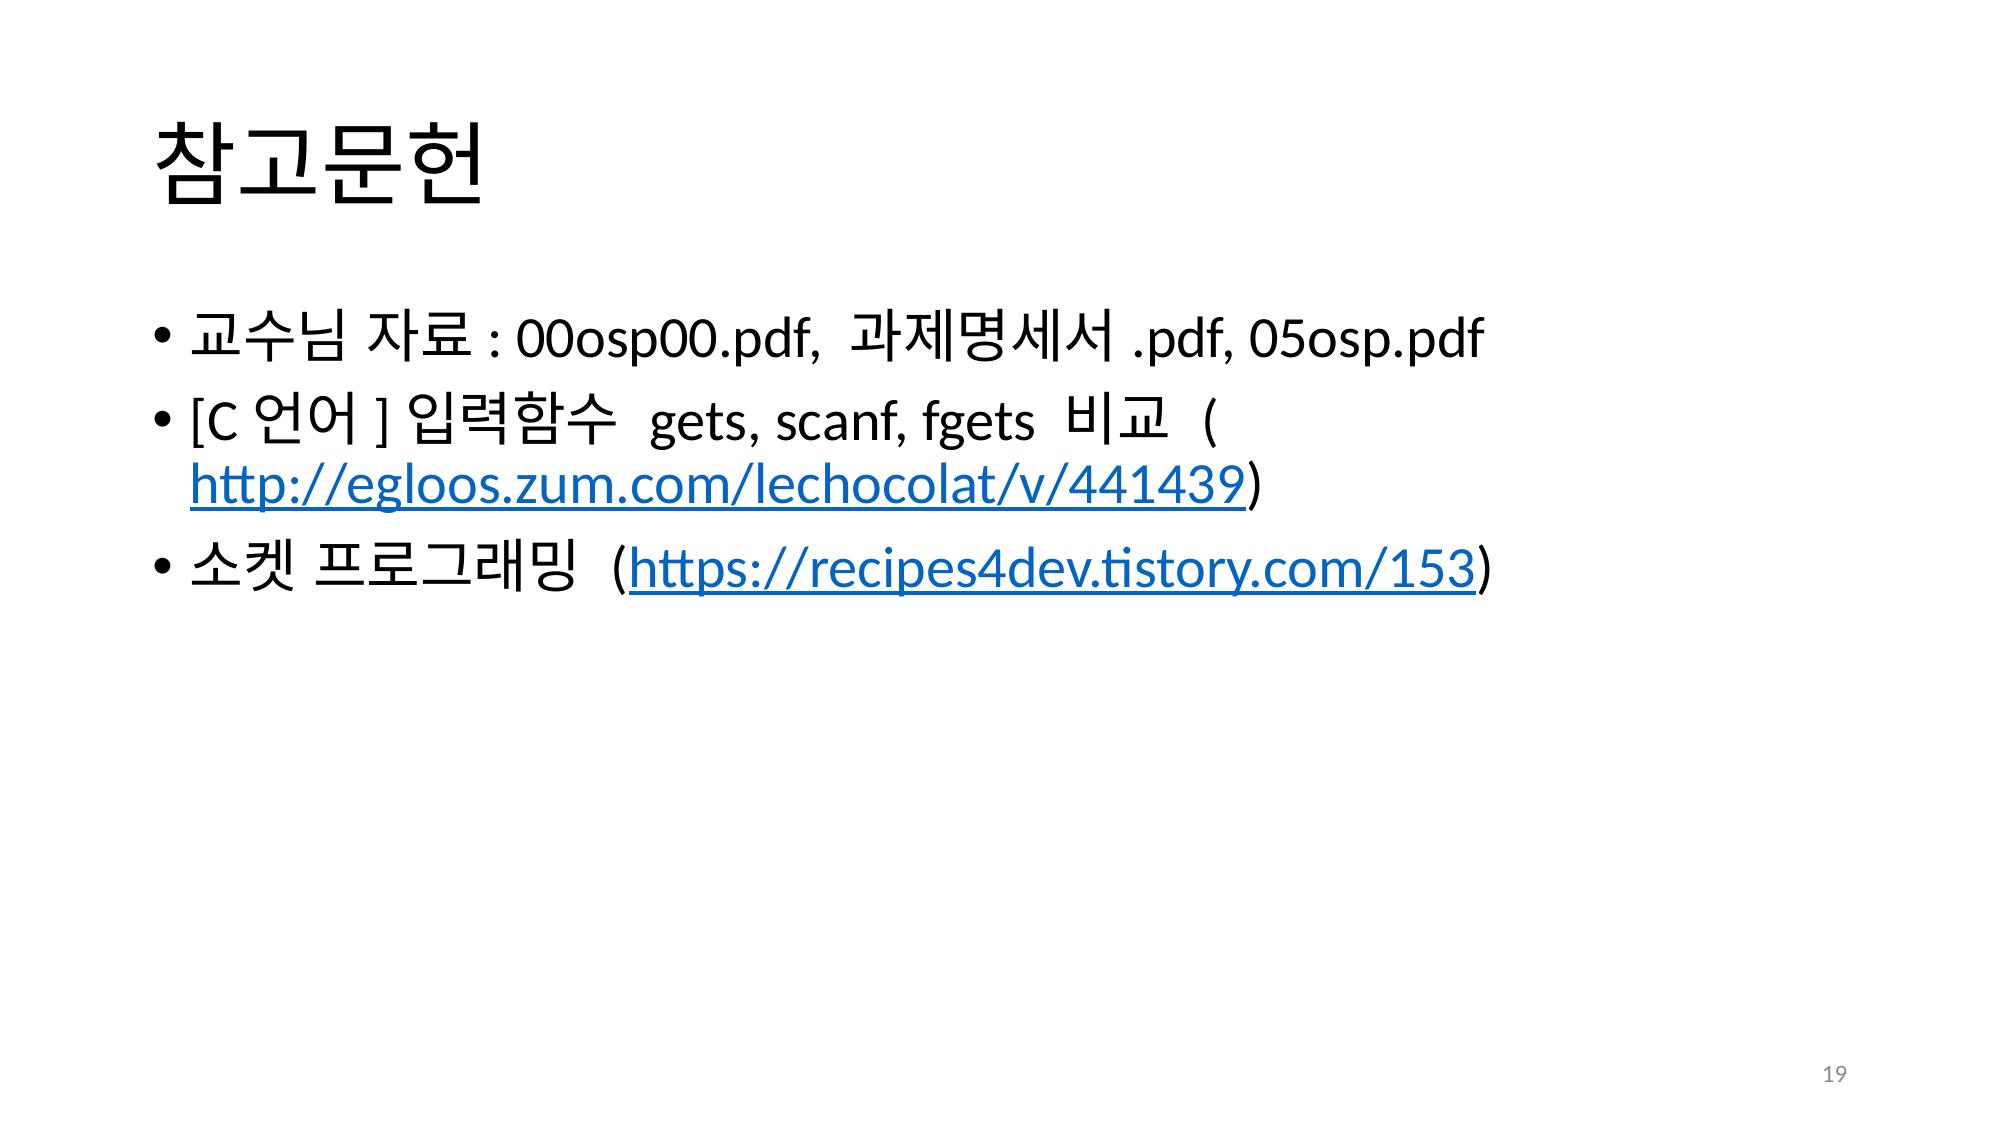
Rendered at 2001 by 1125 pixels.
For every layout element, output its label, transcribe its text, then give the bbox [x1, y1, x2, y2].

list 교수님 자료: 00osp00.pdf, 과제명세서.pdf, 05osp.pdf [C언어]입력함수 gets, scanf, fgets 비교 (http://egloos.zum.com/lechocolat/v/441439) 소켓 프로그래밍 (https://recipes4dev.tistory.com/153) [137, 299, 1863, 1014]
title 참고문헌 [137, 59, 1863, 278]
slide_number 19 [1412, 1042, 1863, 1103]
